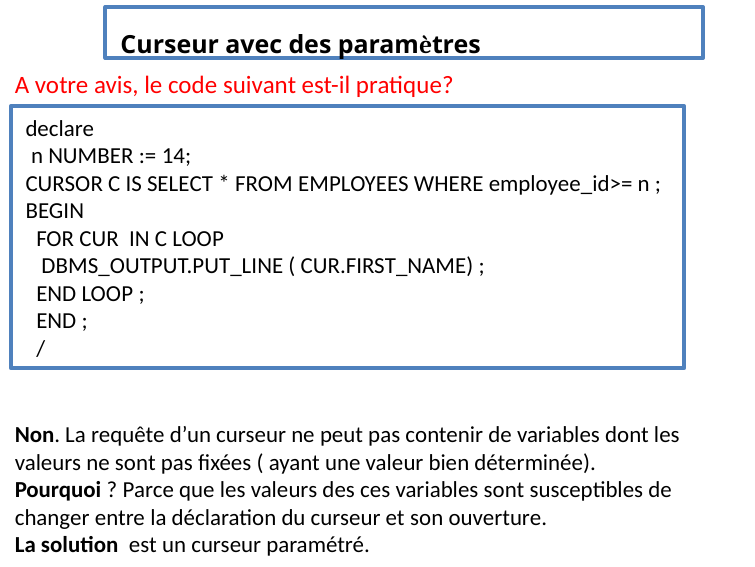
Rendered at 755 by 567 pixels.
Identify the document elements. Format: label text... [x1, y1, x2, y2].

text_box Non. La requête d’un curseur ne peut pas contenir de variables dont les valeurs ne sont pas fixées ( ayant une valeur bien déterminée). Pourquoi ? Parce que les valeurs des ces variables sont susceptibles de changer entre la déclaration du curseur et son ouverture. La solution est un curseur paramétré. [0, 412, 744, 565]
text_box A votre avis, le code suivant est-il pratique? [0, 61, 566, 107]
text_box Curseur avec des paramètres [103, 5, 705, 60]
text_box declare n NUMBER := 14; CURSOR C IS SELECT * FROM EMPLOYEES WHERE employee_id>= n ; BEGIN FOR CUR IN C LOOP DBMS_OUTPUT.PUT_LINE ( CUR.FIRST_NAME) ; END LOOP ; END ; / [9, 104, 686, 370]
